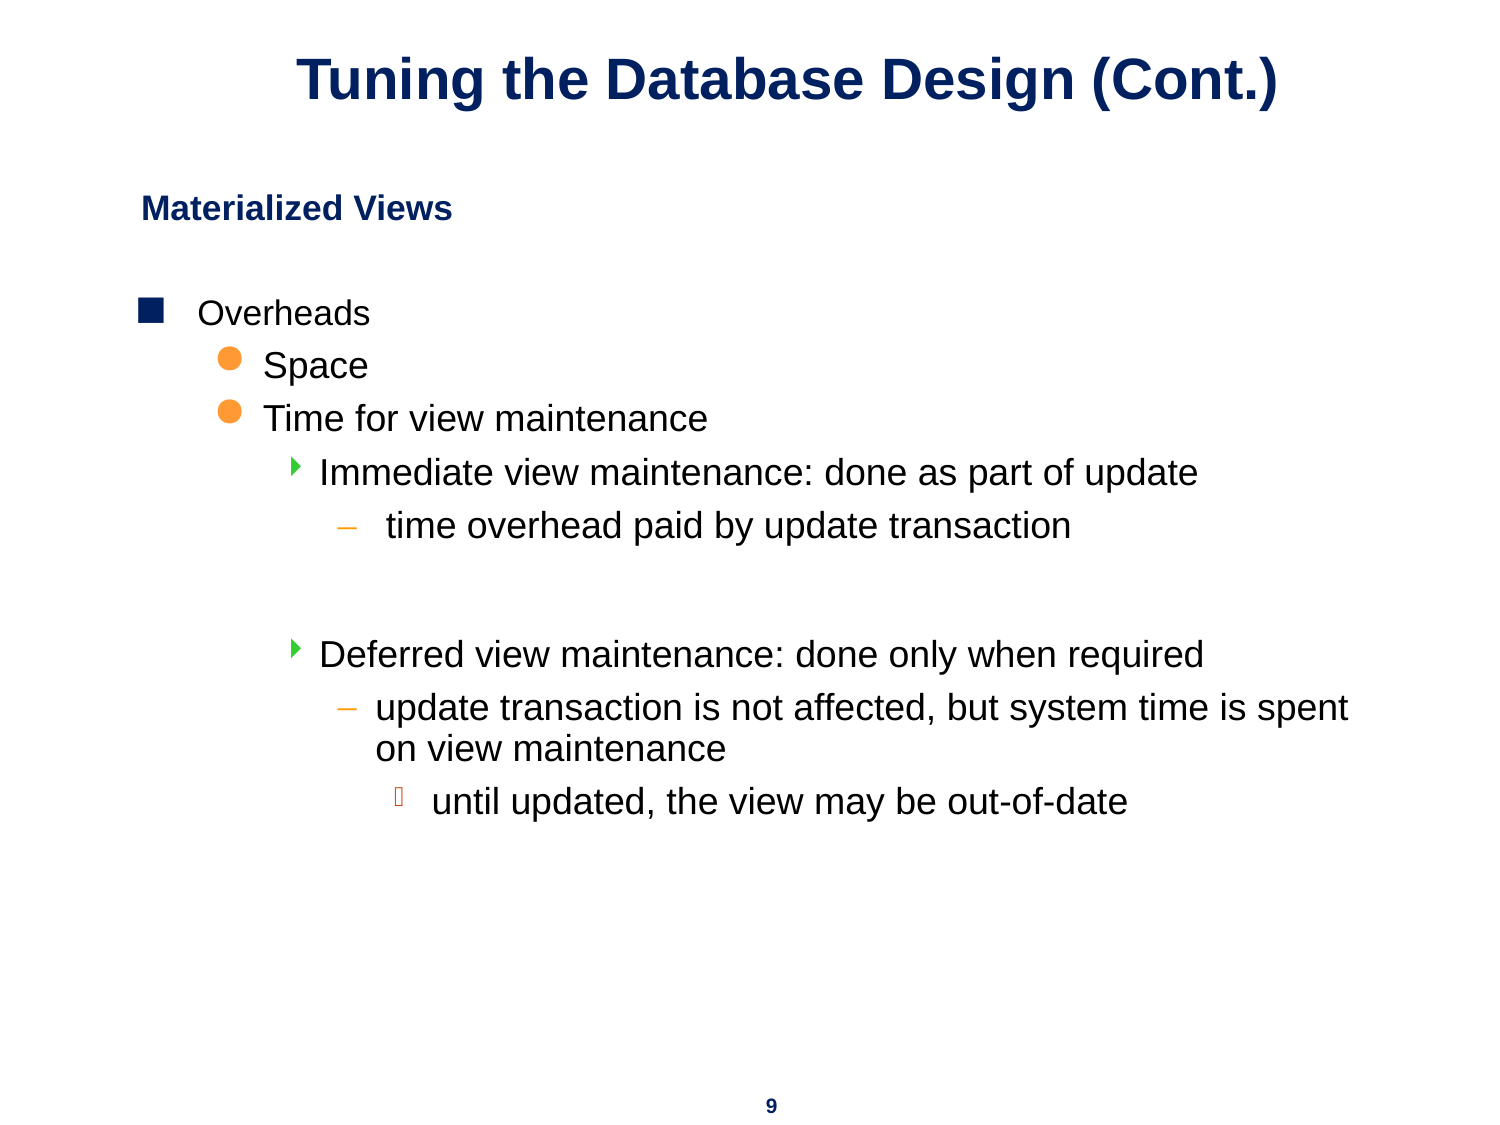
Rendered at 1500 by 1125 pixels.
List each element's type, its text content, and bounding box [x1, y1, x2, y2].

title Tuning the Database Design (Cont.) [125, 18, 1452, 120]
list Materialized Views Overheads Space Time for view maintenance Immediate view maintenance: done as part of update time overhead paid by update transaction Deferred view maintenance: done only when required update transaction is not affected, but system time is spent on view maintenance until updated, the view may be out-of-date [126, 182, 1401, 1028]
